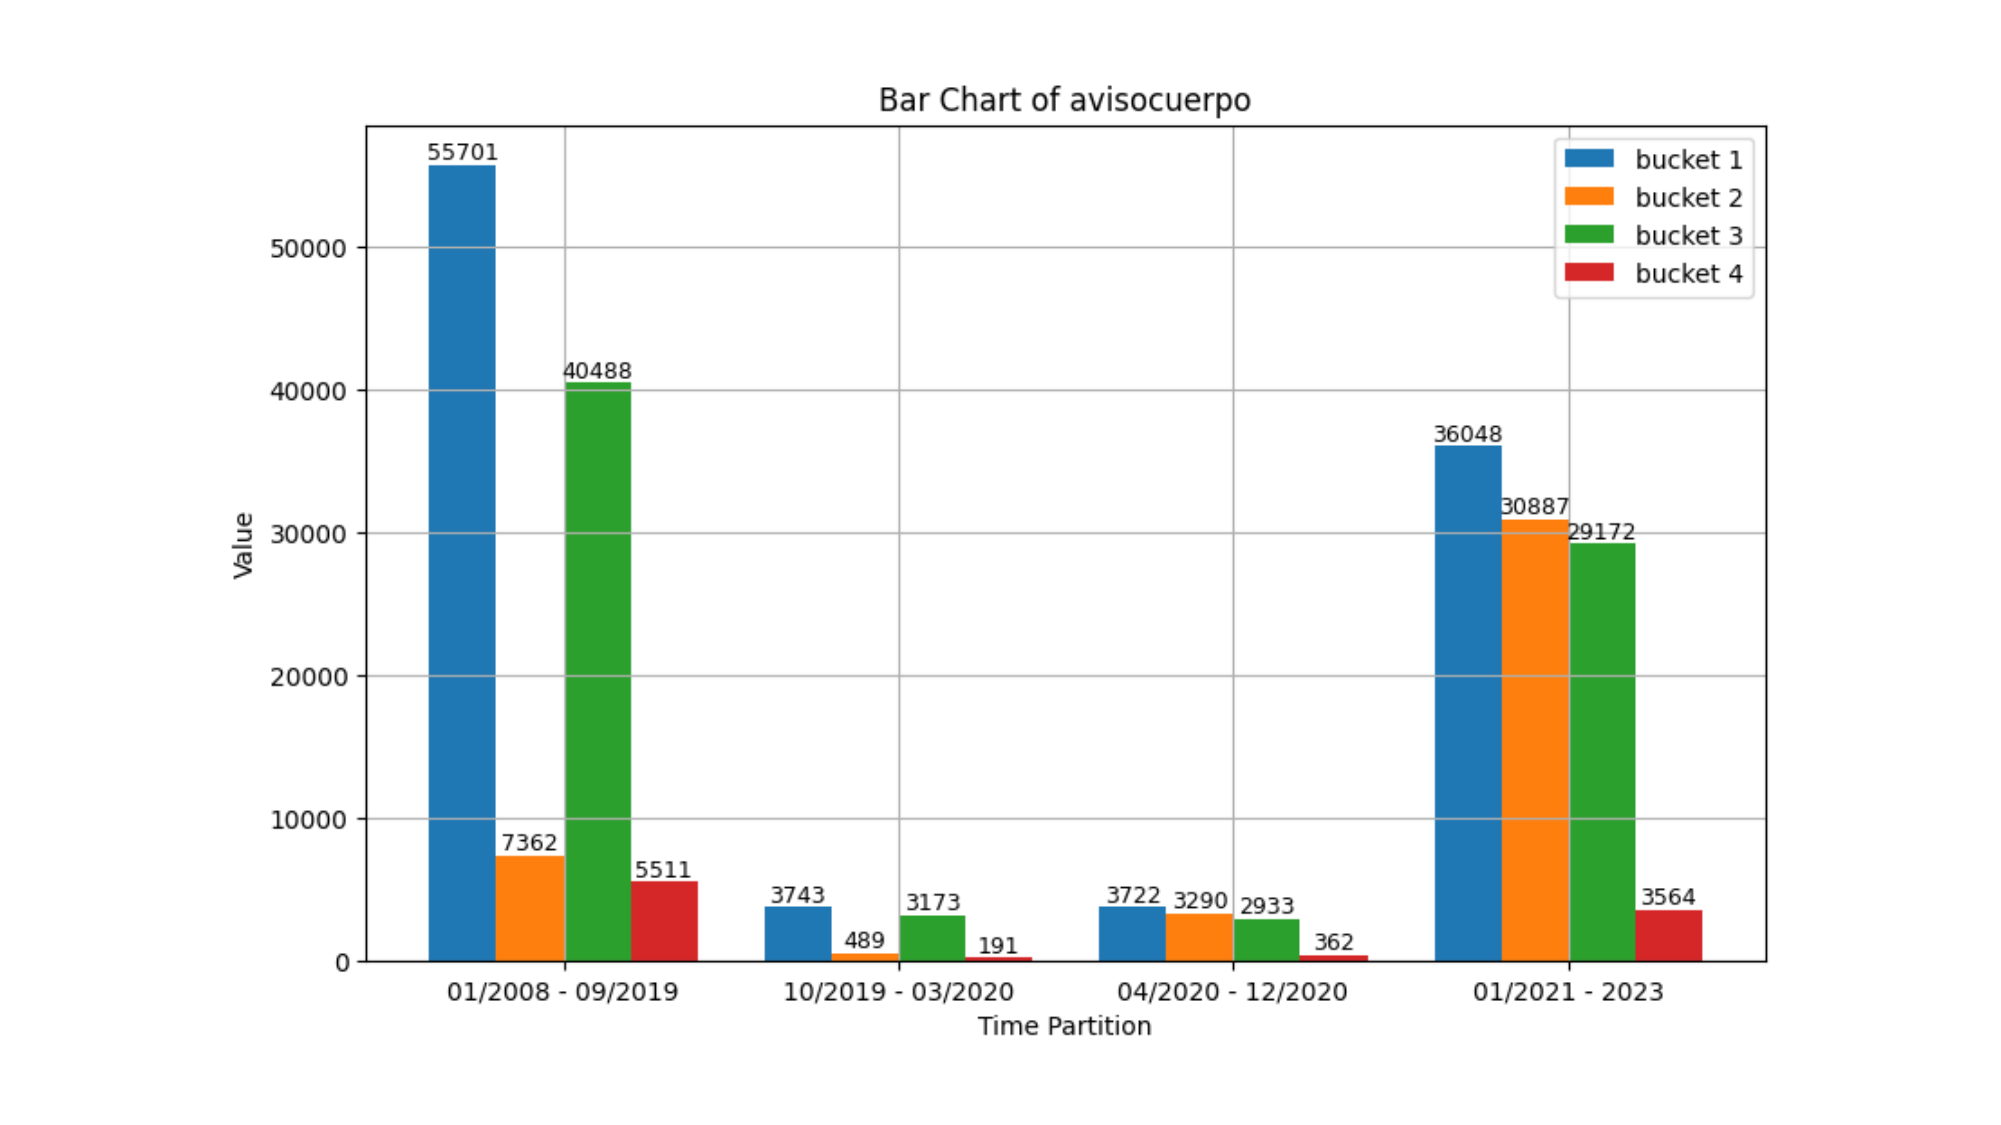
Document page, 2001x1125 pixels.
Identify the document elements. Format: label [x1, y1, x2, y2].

list [216, 68, 1784, 1057]
